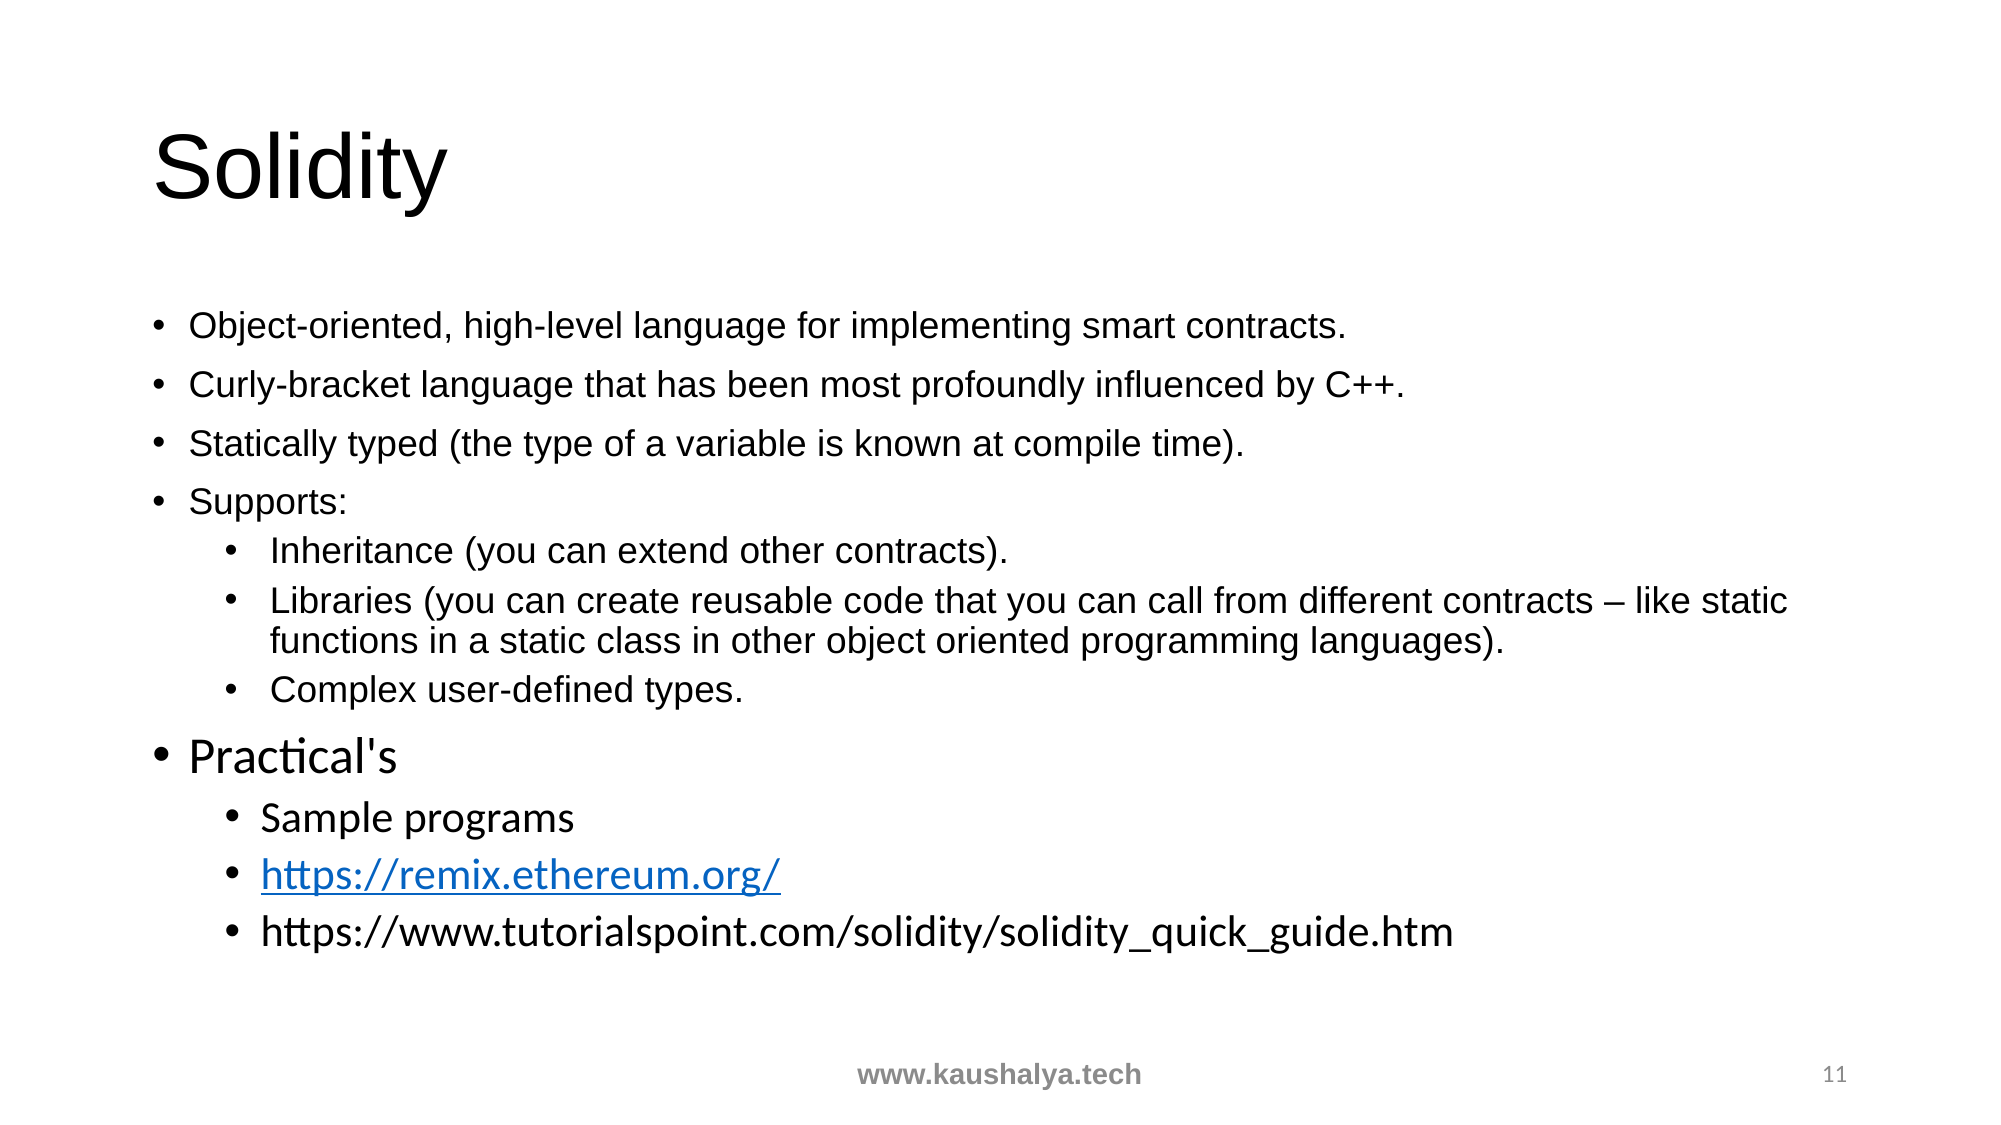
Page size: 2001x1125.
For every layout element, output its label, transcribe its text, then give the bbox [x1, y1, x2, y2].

slide_number 11 [1412, 1042, 1863, 1103]
title Solidity [137, 59, 1863, 278]
list Object-oriented, high-level language for implementing smart contracts. Curly-bracket language that has been most profoundly influenced by C++. Statically typed (the type of a variable is known at compile time). Supports: Inheritance (you can extend other contracts). Libraries (you can create reusable code that you can call from different contracts – like static functions in a static class in other object oriented programming languages). Complex user-defined types. Practical's Sample programs https://remix.ethereum.org/ https://www.tutorialspoint.com/solidity/solidity_quick_guide.htm [137, 299, 1863, 1014]
footer www.kaushalya.tech [662, 1042, 1338, 1103]
